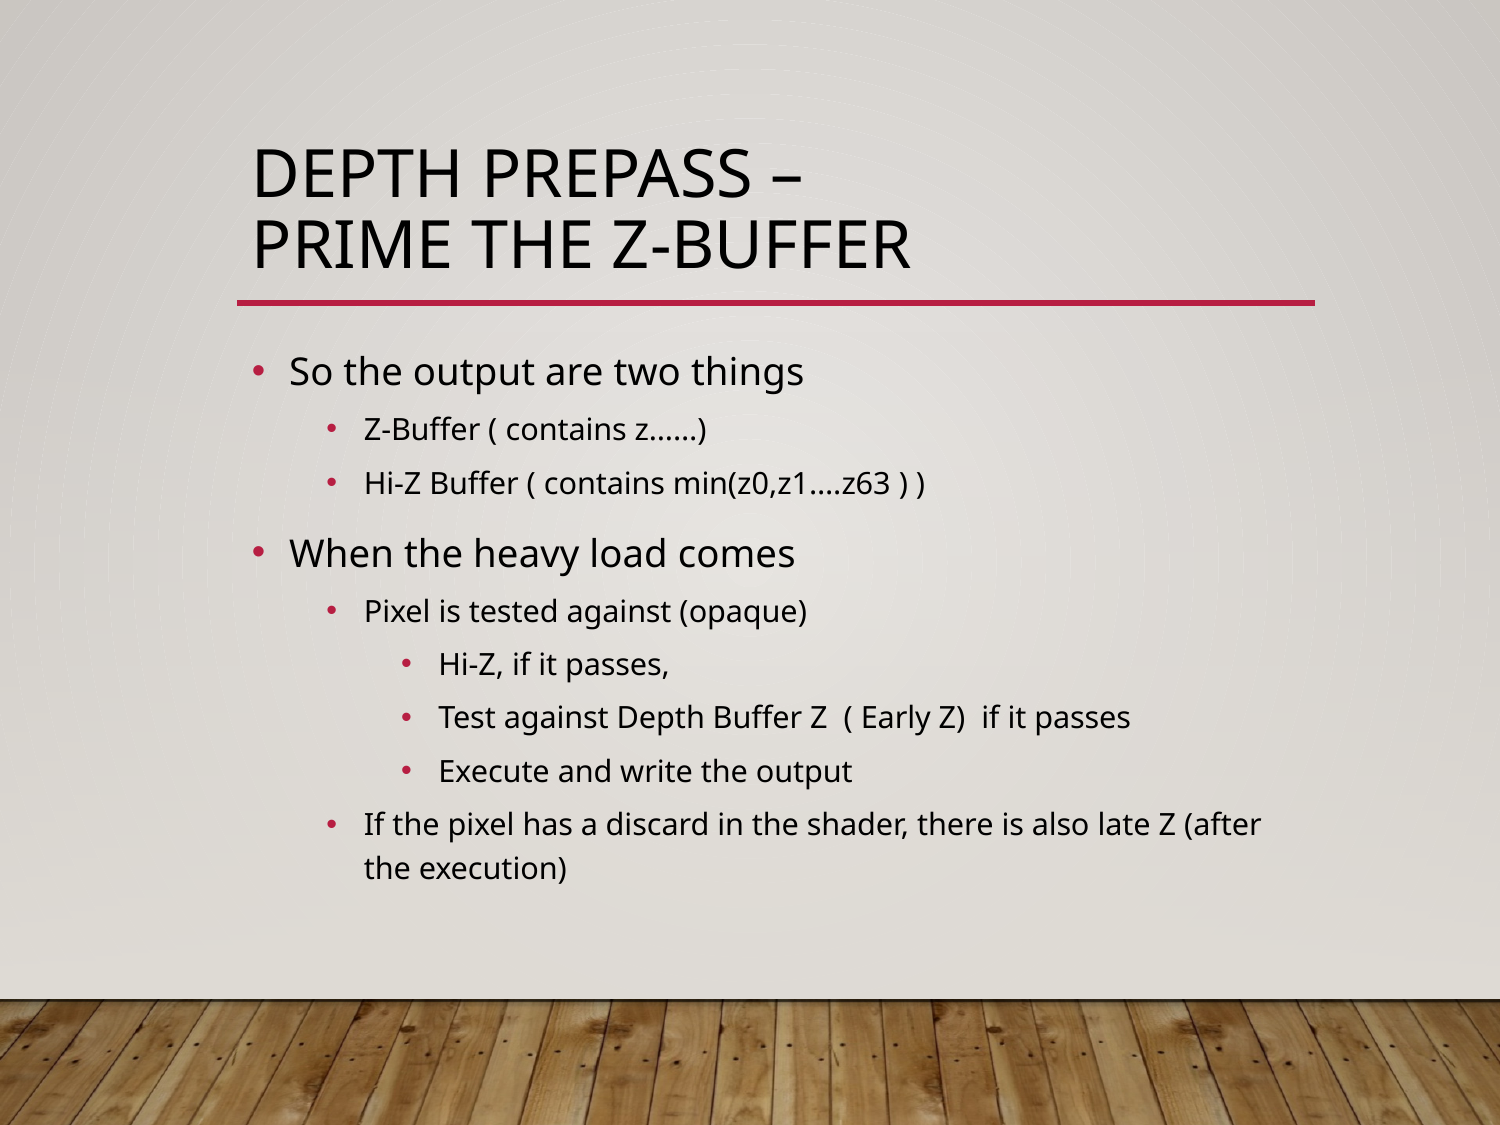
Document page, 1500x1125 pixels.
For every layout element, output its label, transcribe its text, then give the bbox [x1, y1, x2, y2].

list So the output are two things Z-Buffer ( contains z……) Hi-Z Buffer ( contains min(z0,z1….z63 ) ) When the heavy load comes Pixel is tested against (opaque) Hi-Z, if it passes, Test against Depth Buffer Z ( Early Z) if it passes Execute and write the output If the pixel has a discard in the shader, there is also late Z (after the execution) [236, 330, 1315, 897]
picture [0, 999, 1500, 1125]
title DEPTH PREPASS – PRIME the Z-Buffer [236, 131, 1315, 305]
